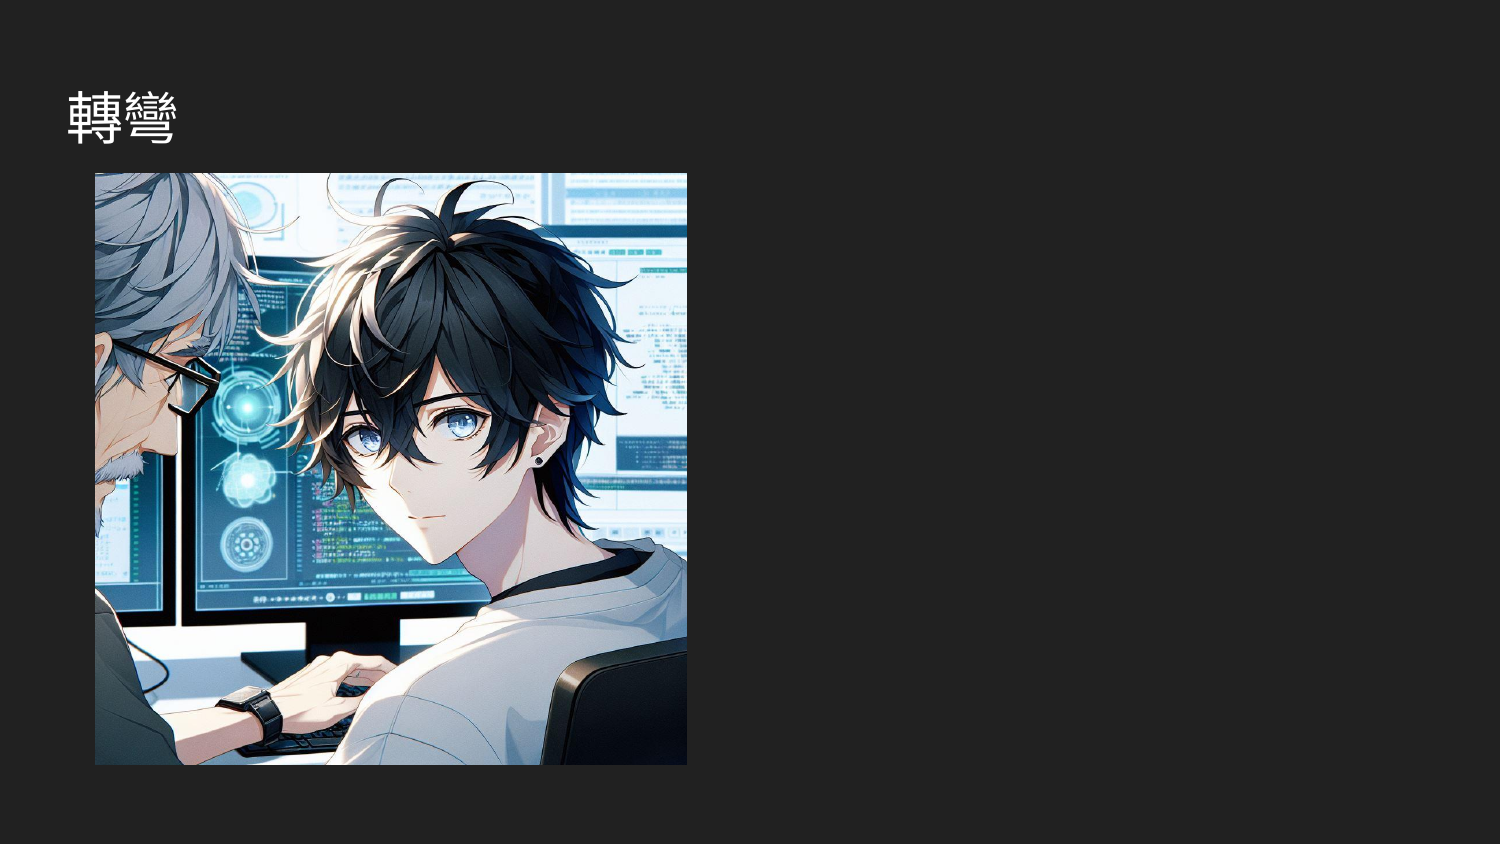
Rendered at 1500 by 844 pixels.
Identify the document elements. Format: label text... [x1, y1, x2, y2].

title 轉彎 [51, 72, 1449, 167]
picture [95, 173, 688, 766]
